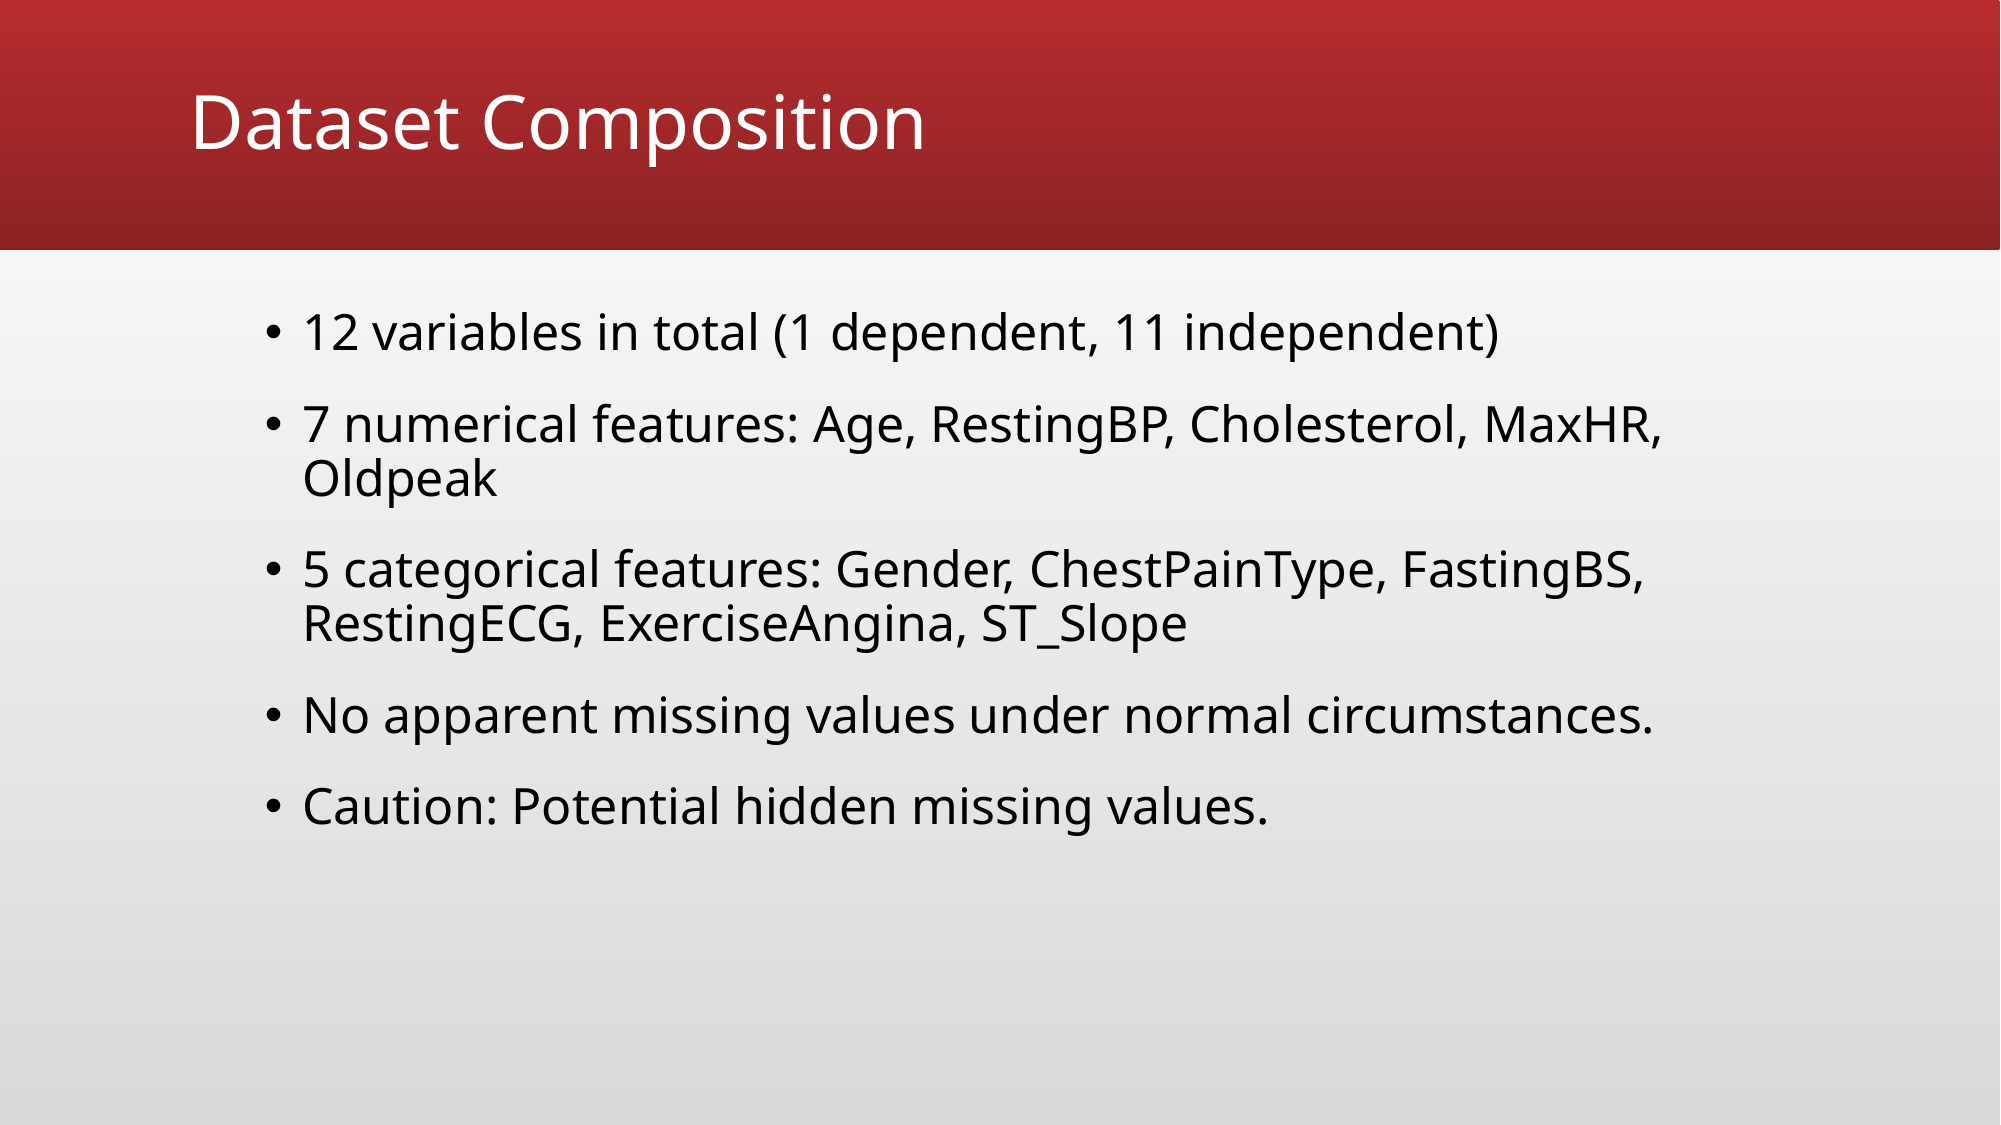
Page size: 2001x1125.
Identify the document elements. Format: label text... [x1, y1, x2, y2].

title Dataset Composition [174, 16, 1825, 234]
list 12 variables in total (1 dependent, 11 independent) 7 numerical features: Age, RestingBP, Cholesterol, MaxHR, Oldpeak 5 categorical features: Gender, ChestPainType, FastingBS, RestingECG, ExerciseAngina, ST_Slope No apparent missing values under normal circumstances. Caution: Potential hidden missing values. [249, 299, 1750, 1050]
